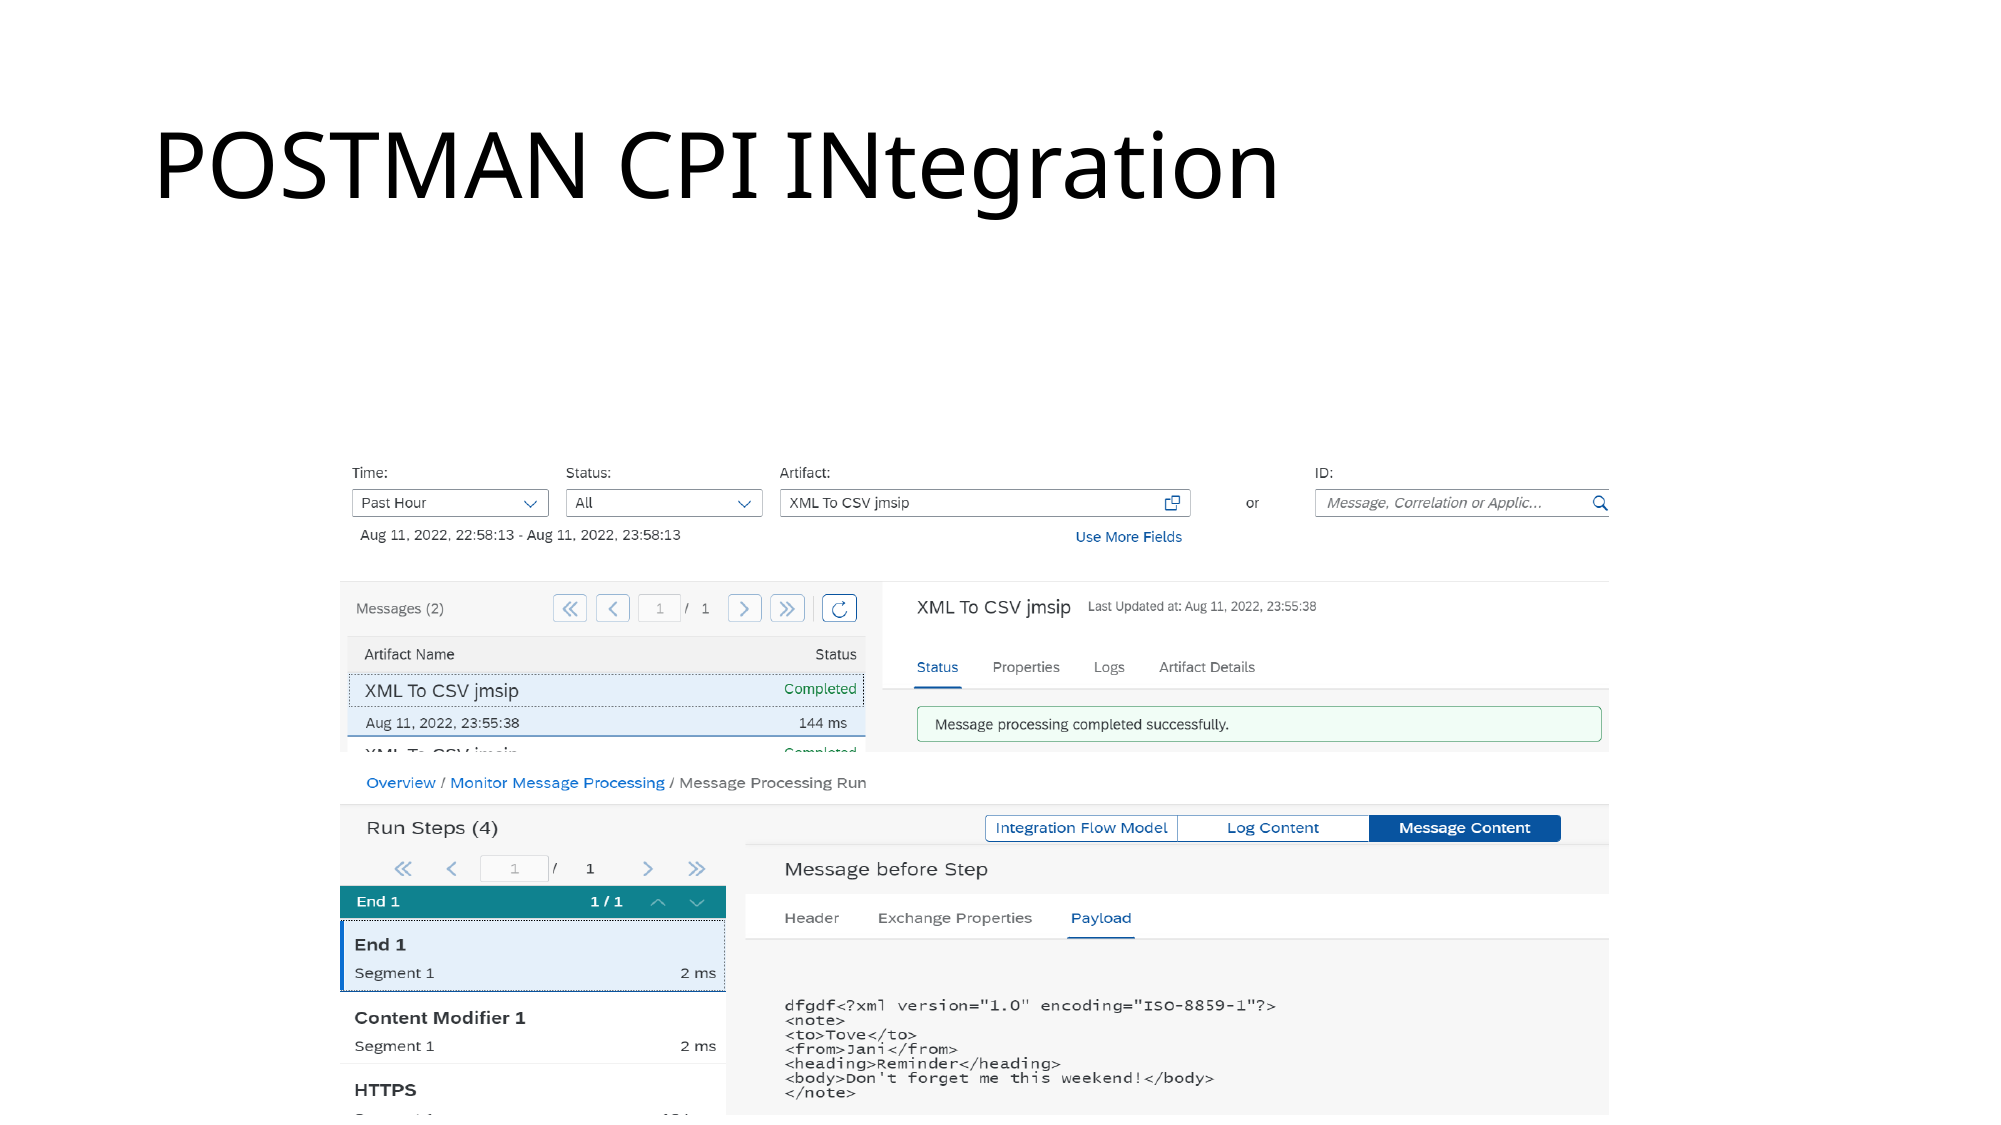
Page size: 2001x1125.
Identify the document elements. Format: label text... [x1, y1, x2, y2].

picture [340, 771, 1609, 1115]
title POSTMAN CPI INtegration [137, 59, 1863, 278]
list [340, 458, 1609, 752]
